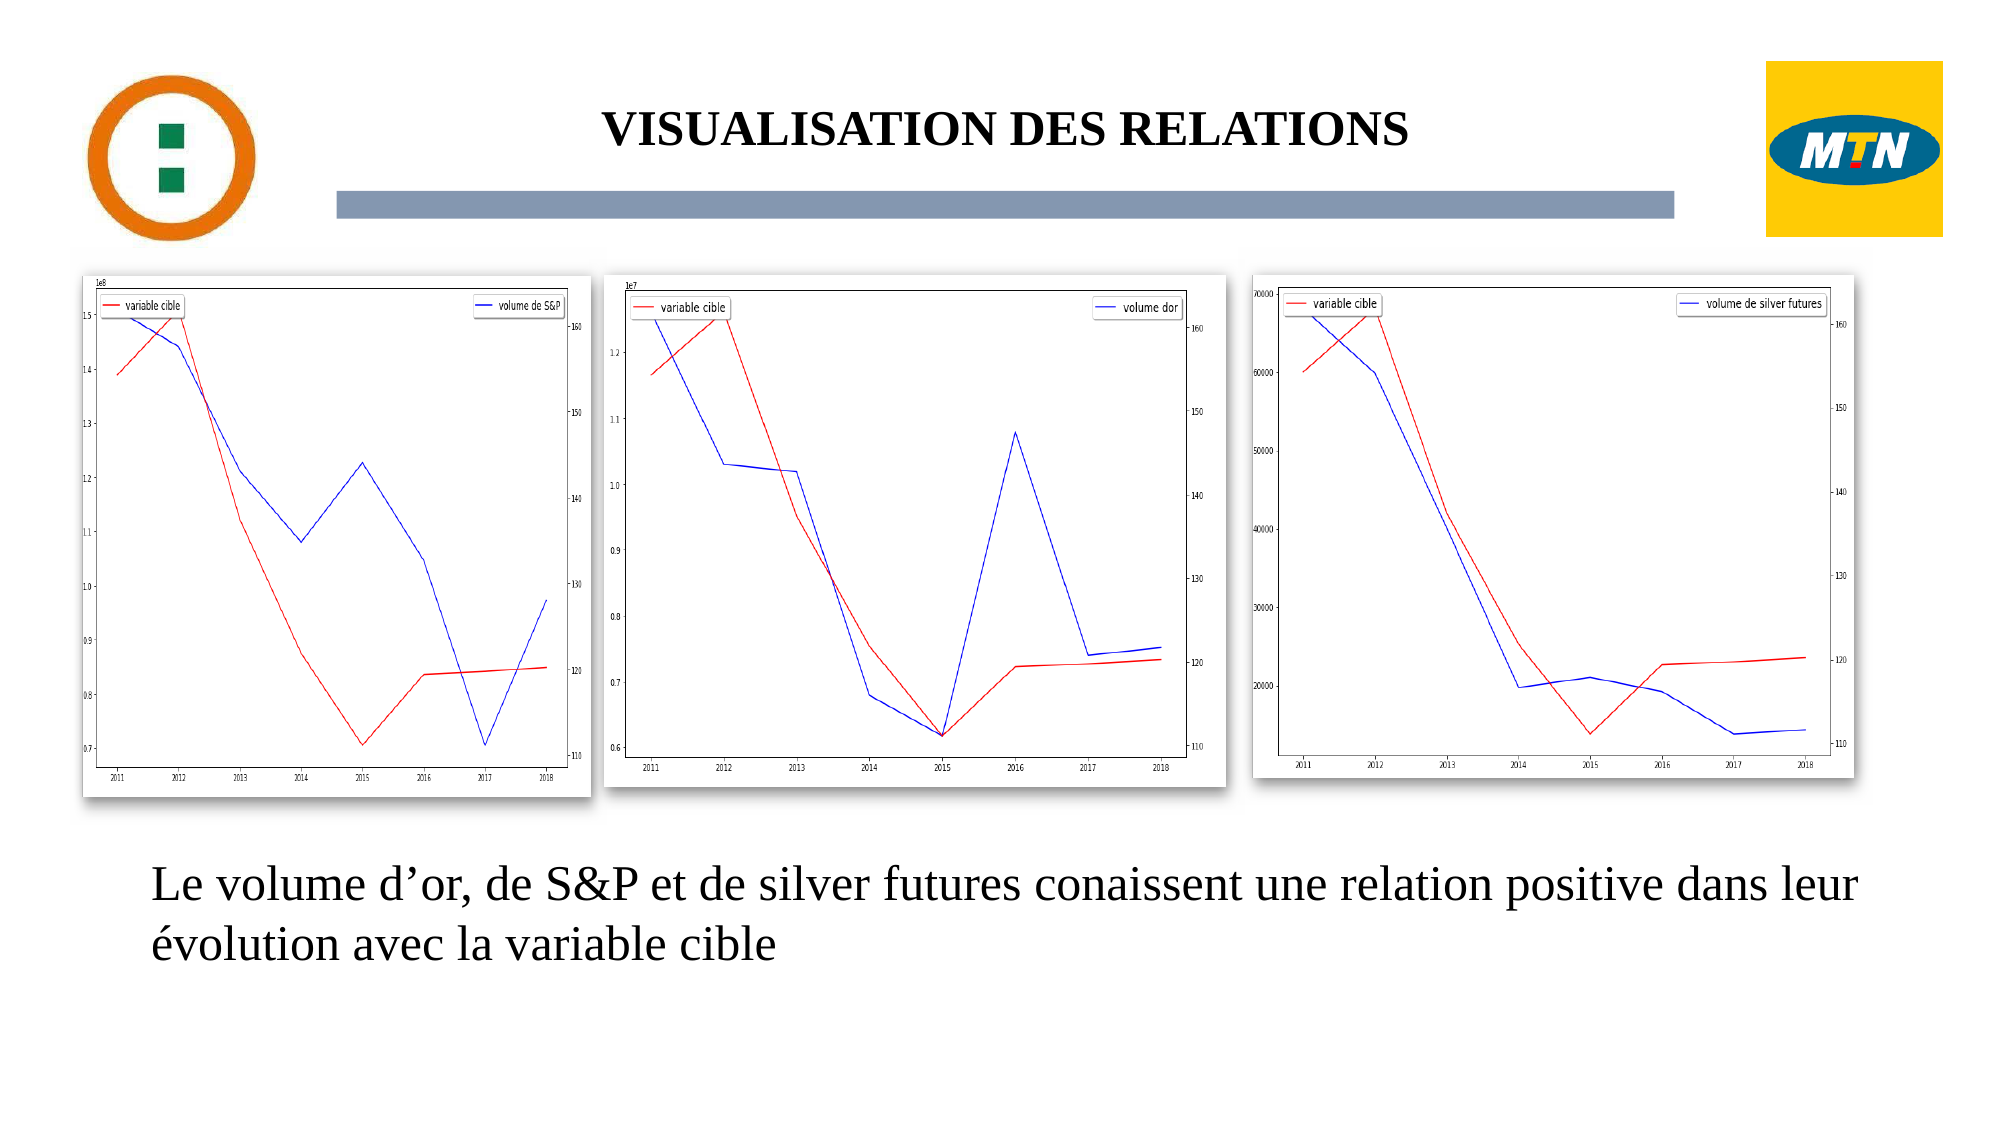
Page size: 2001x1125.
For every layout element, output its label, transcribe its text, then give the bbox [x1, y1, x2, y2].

picture [1766, 61, 1943, 238]
text_box Le volume d’or, de S&P et de silver futures conaissent une relation positive dans leur évolution avec la variable cible [136, 843, 1875, 978]
text_box VISUALISATION DES RELATIONS [324, 88, 1687, 163]
picture [64, 72, 1875, 825]
text_box [336, 190, 1675, 220]
